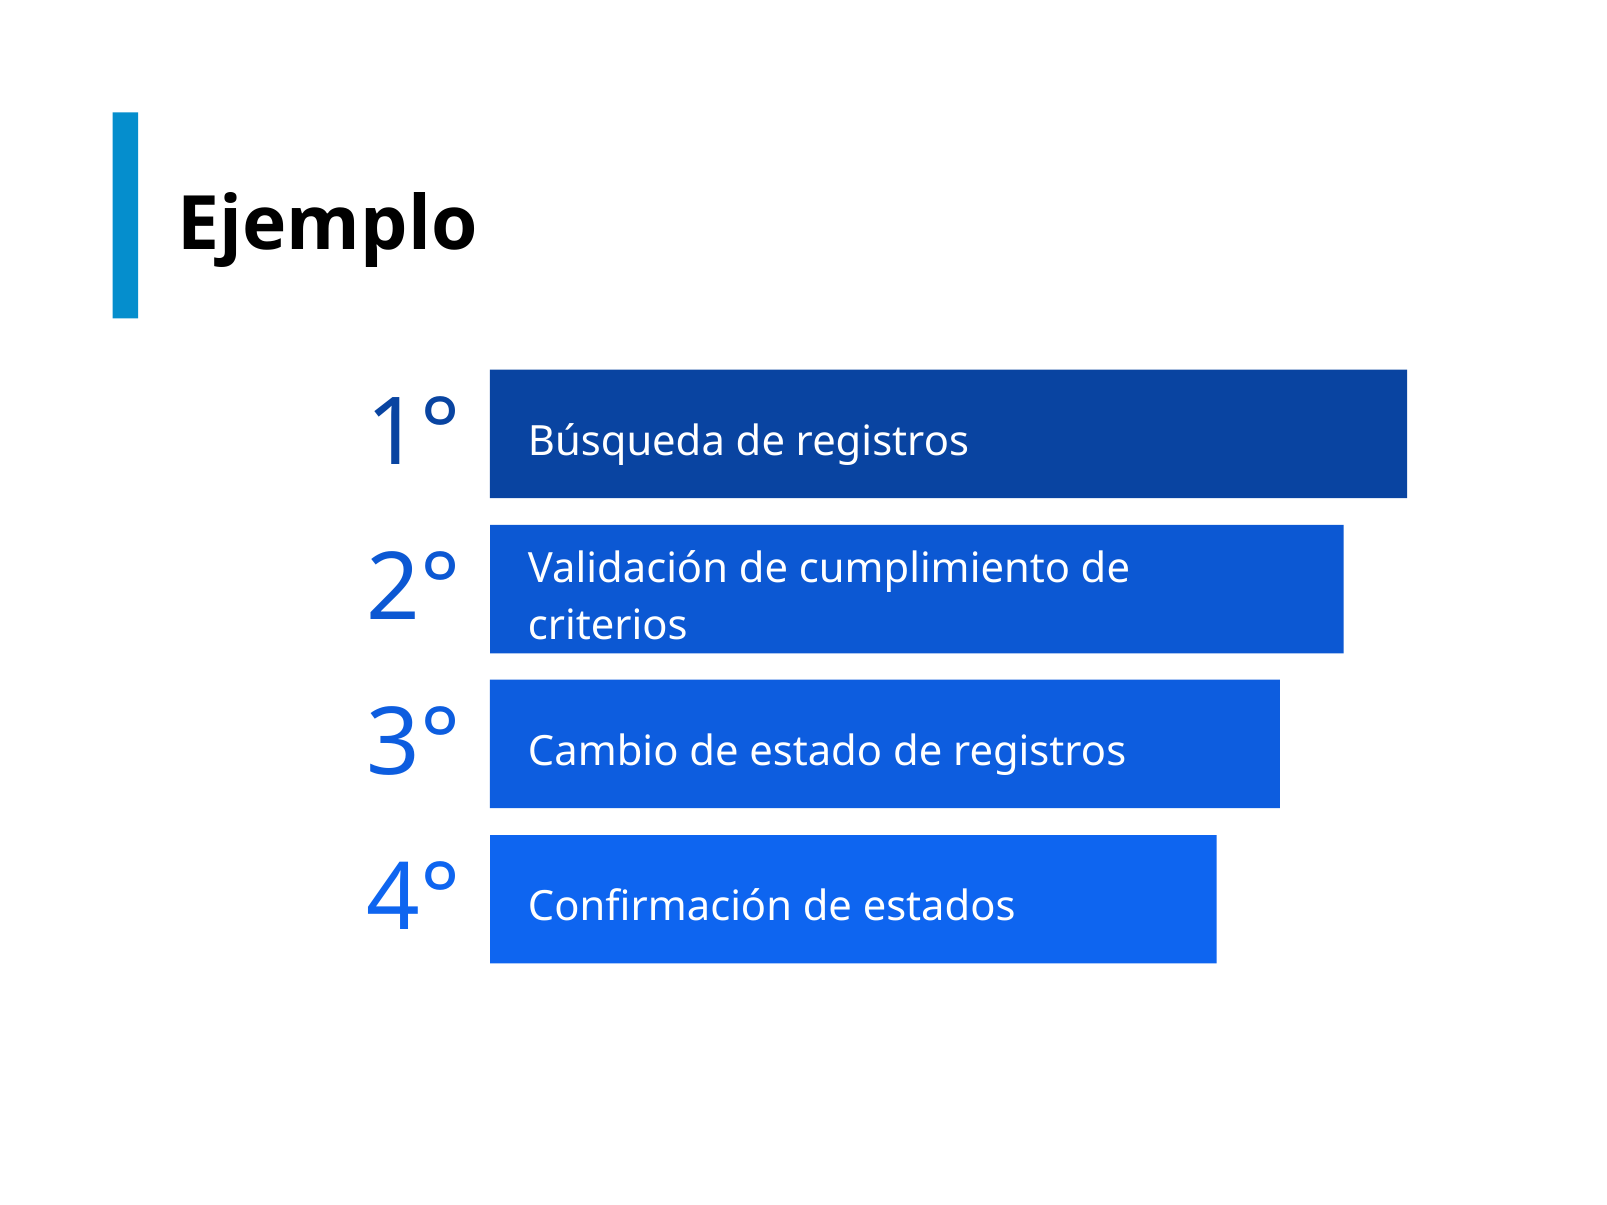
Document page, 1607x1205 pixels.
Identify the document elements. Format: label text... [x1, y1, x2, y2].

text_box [110, 369, 1408, 499]
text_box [207, 834, 1217, 964]
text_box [183, 679, 1281, 809]
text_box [77, 524, 1344, 654]
title Ejemplo [177, 122, 1494, 316]
